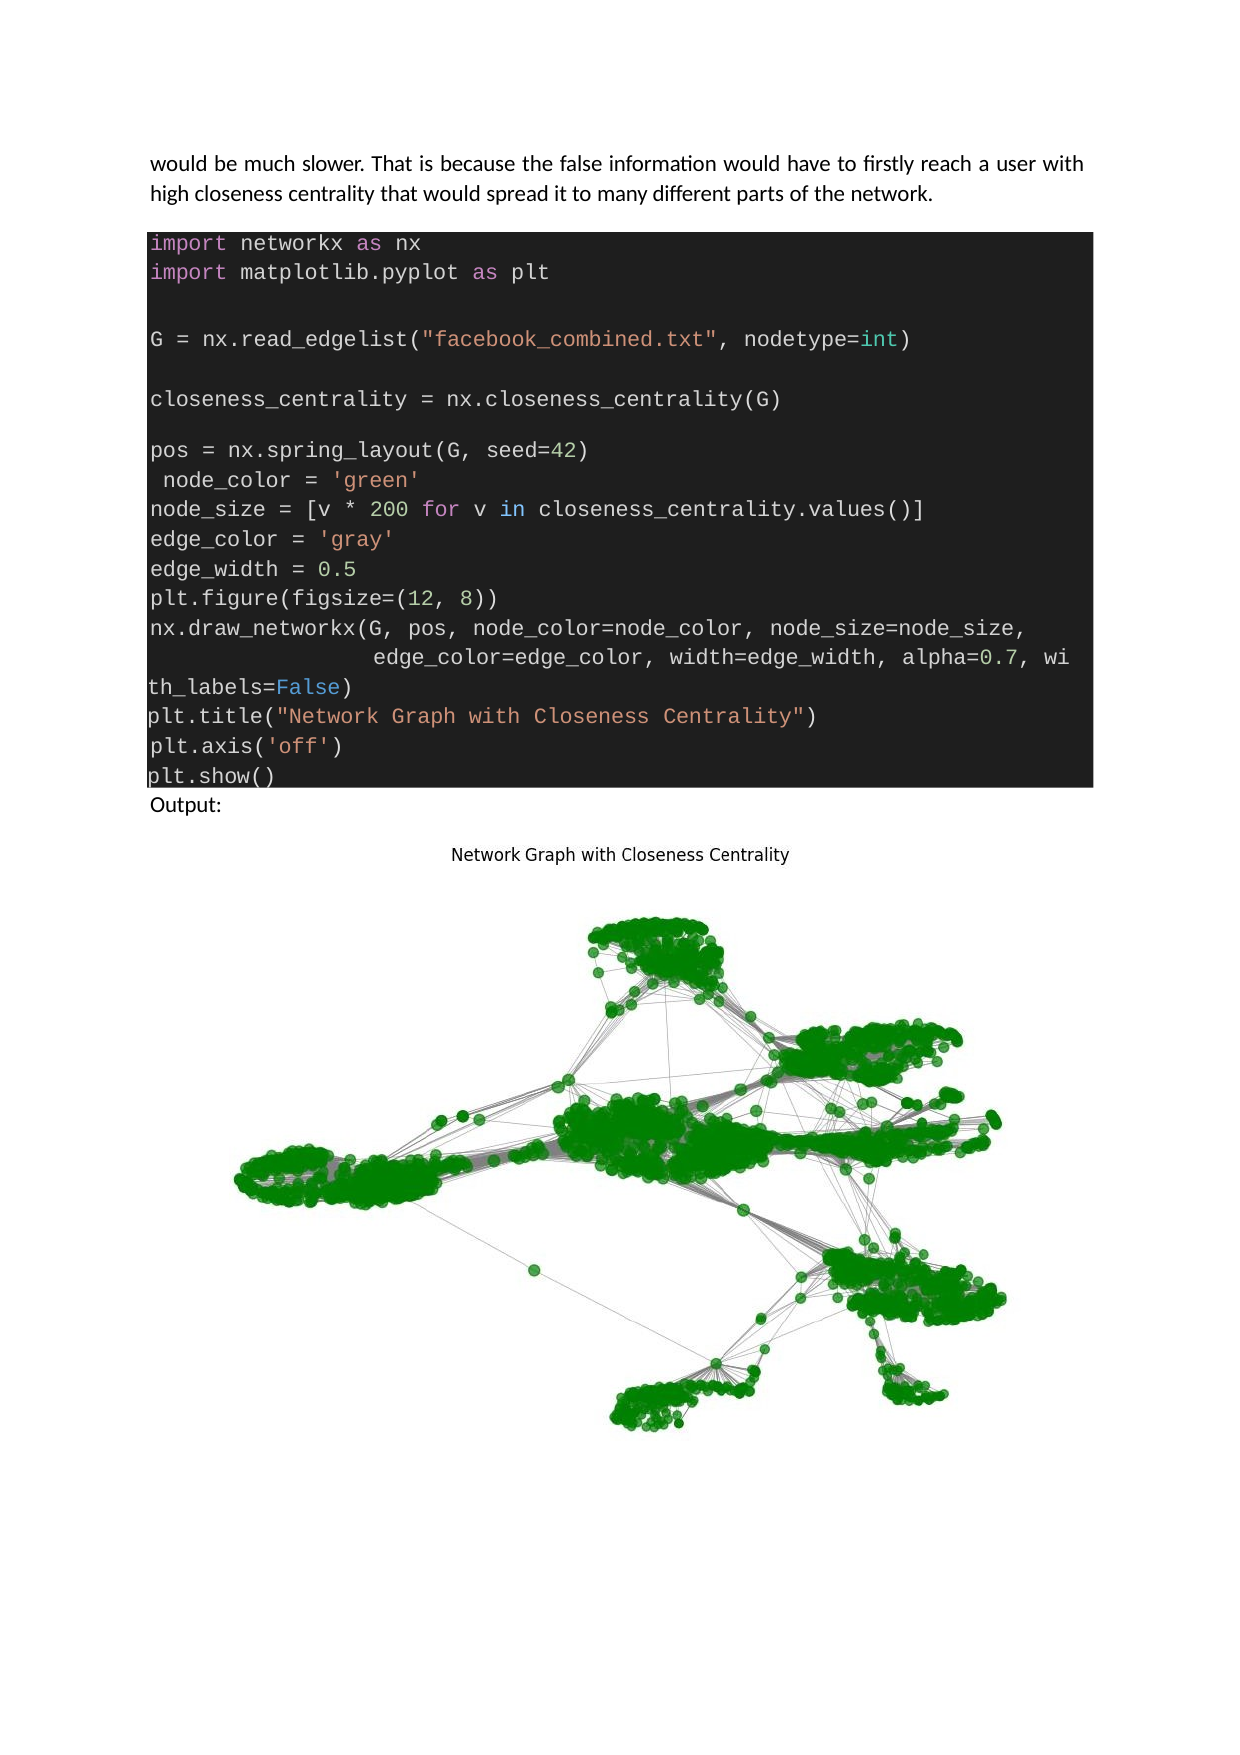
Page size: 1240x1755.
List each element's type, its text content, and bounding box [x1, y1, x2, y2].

text_box import networkx as nx import matplotlib.pyplot as plt G = nx.read_edgelist("facebook_combined.txt", nodetype=int) closeness_centrality = nx.closeness_centrality(G) pos = nx.spring_layout(G, seed=42) node_color = 'green' node_size = [v * 200 for v in closeness_centrality.values()] edge_color = 'gray' edge_width = 0.5 plt.figure(figsize=(12, 8)) nx.draw_networkx(G, pos, node_color=node_color, node_size=node_size, edge_color=edge_color, width=edge_width, alpha=0.7, wi th_labels=False) plt.title("Network Graph with Closeness Centrality") plt.axis('off') plt.show() [147, 232, 1094, 788]
text_box Output: [147, 787, 226, 818]
picture [228, 845, 1022, 1442]
text_box would be much slower. That is because the false information would have to firstly reach a user with high closeness centrality that would spread it to many different parts of the network. [147, 143, 1093, 207]
